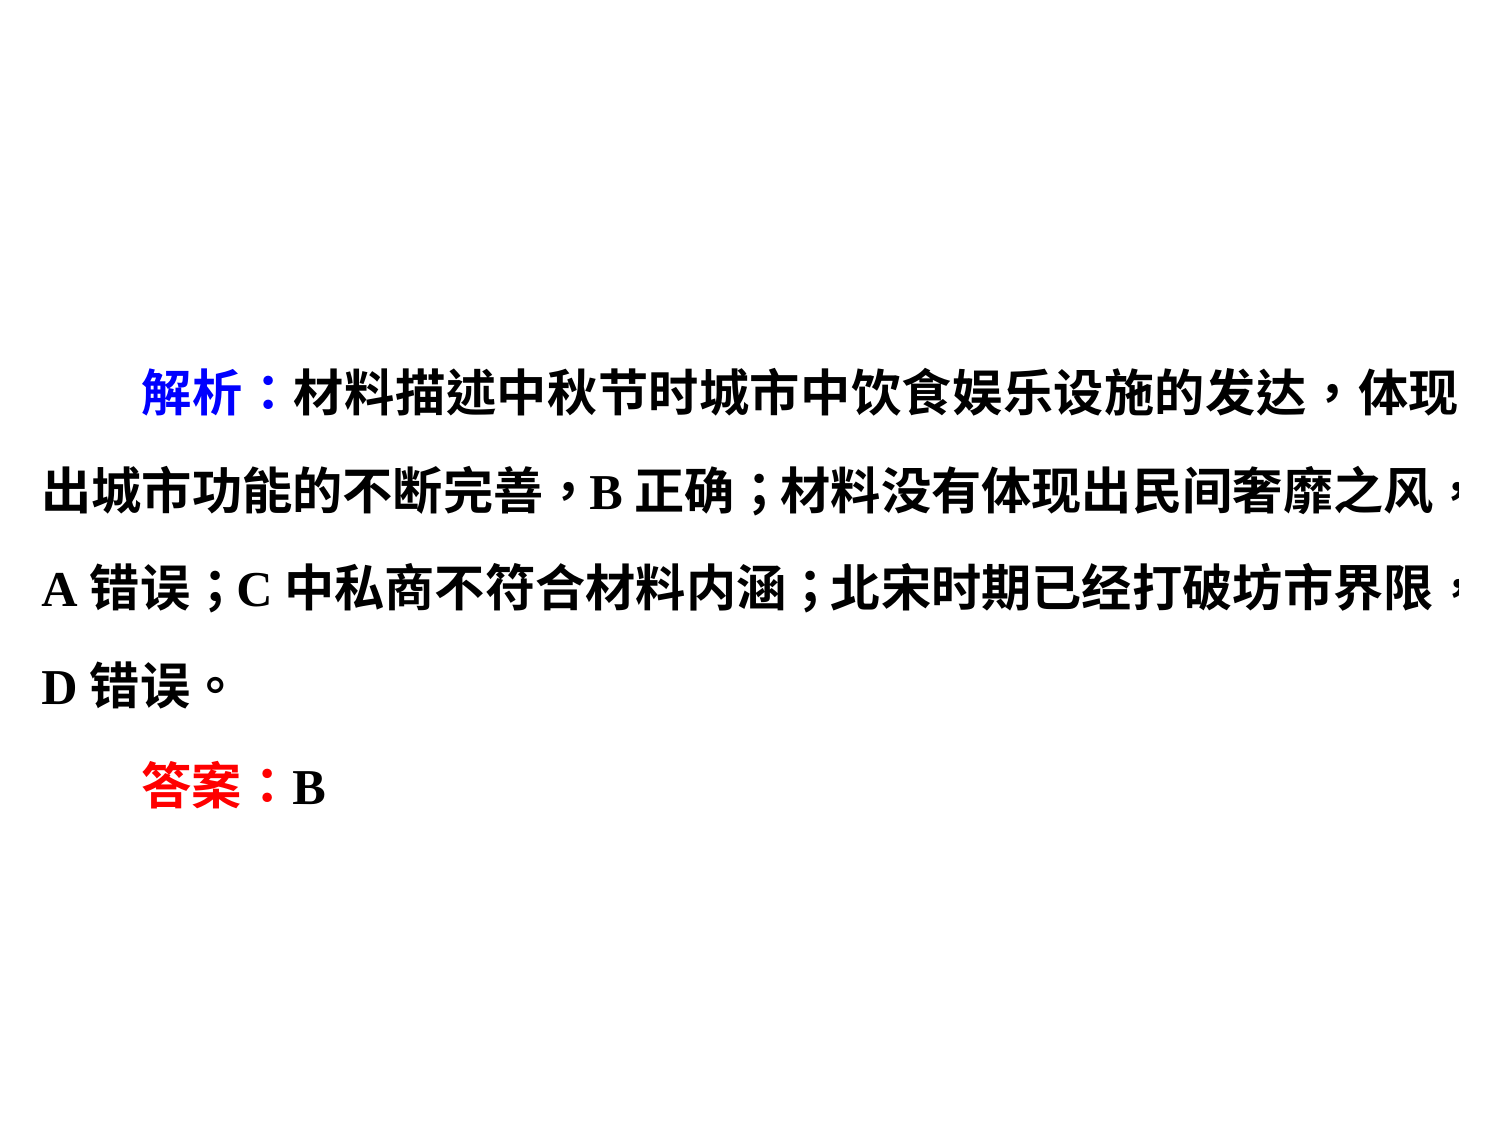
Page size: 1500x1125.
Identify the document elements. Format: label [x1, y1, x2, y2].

text_box [41, 361, 1459, 751]
text_box [41, 754, 1459, 852]
